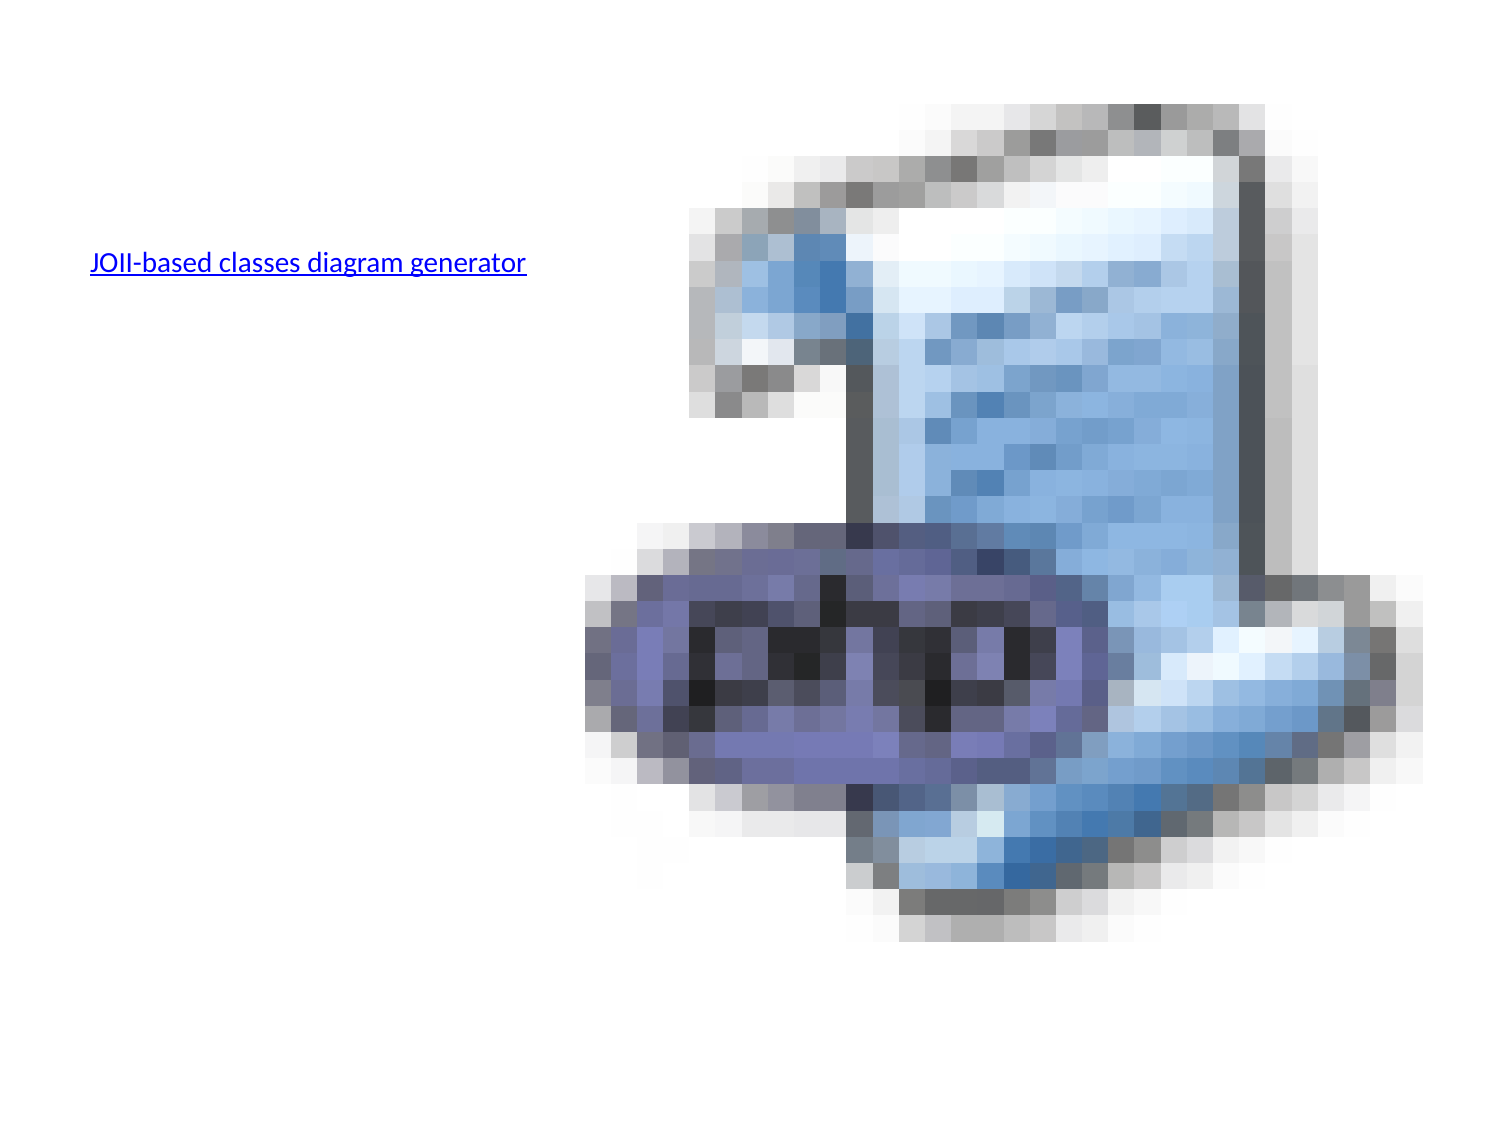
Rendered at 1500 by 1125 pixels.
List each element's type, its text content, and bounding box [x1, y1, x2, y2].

list JOII-based classes diagram generator [75, 235, 569, 1005]
picture [585, 103, 1424, 942]
